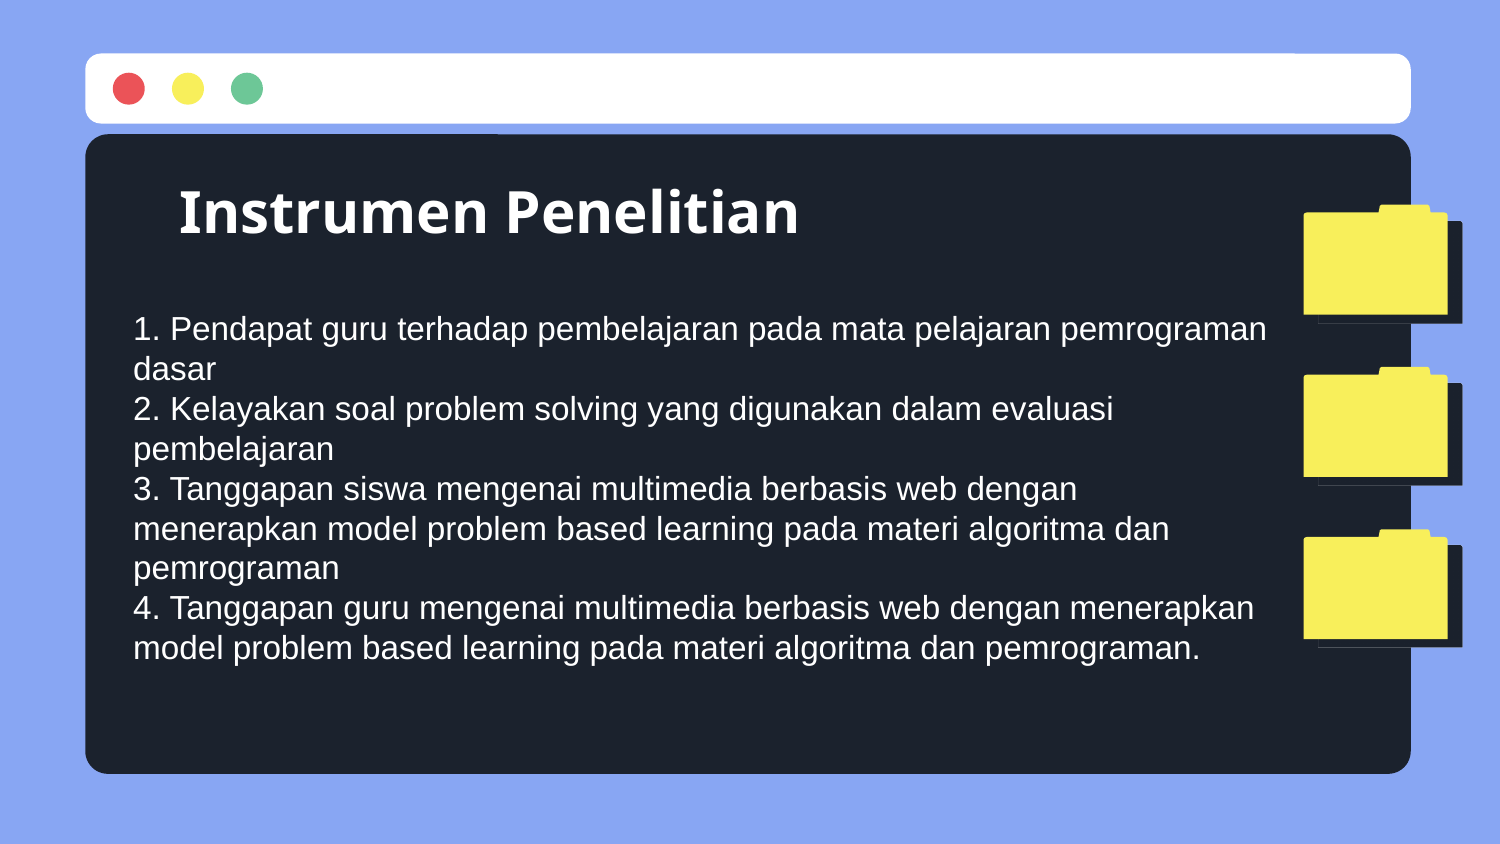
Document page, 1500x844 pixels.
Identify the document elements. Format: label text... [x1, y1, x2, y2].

title Instrumen Penelitian [164, 164, 1429, 257]
text_box 1. Pendapat guru terhadap pembelajaran pada mata pelajaran pemrograman dasar 2. Kelayakan soal problem solving yang digunakan dalam evaluasi pembelajaran 3. Tanggapan siswa mengenai multimedia berbasis web dengan menerapkan model problem based learning pada materi algoritma dan pemrograman 4. Tanggapan guru mengenai multimedia berbasis web dengan menerapkan model problem based learning pada materi algoritma dan pemrograman. [118, 292, 1382, 682]
